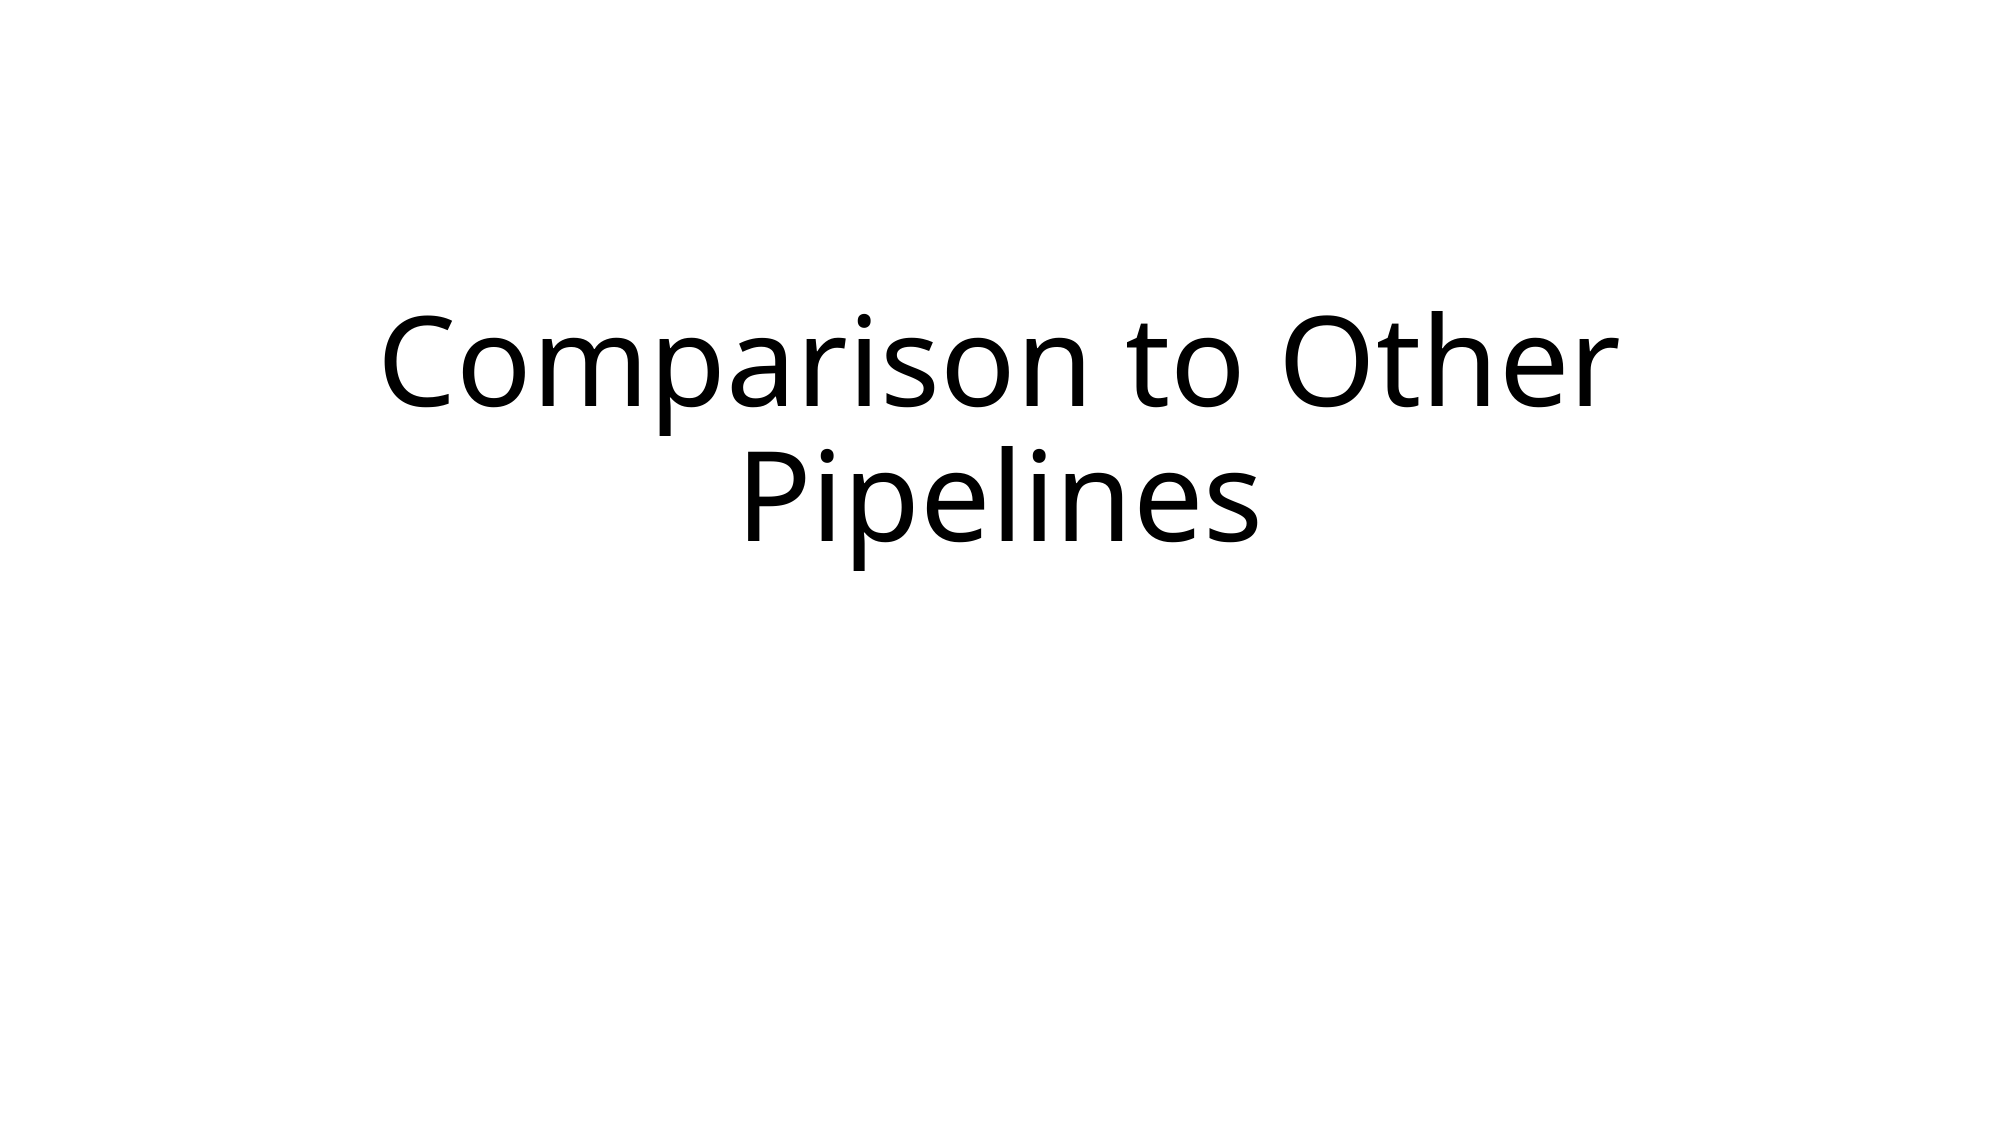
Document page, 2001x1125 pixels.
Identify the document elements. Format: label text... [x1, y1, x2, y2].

title Comparison to Other Pipelines [249, 184, 1750, 576]
